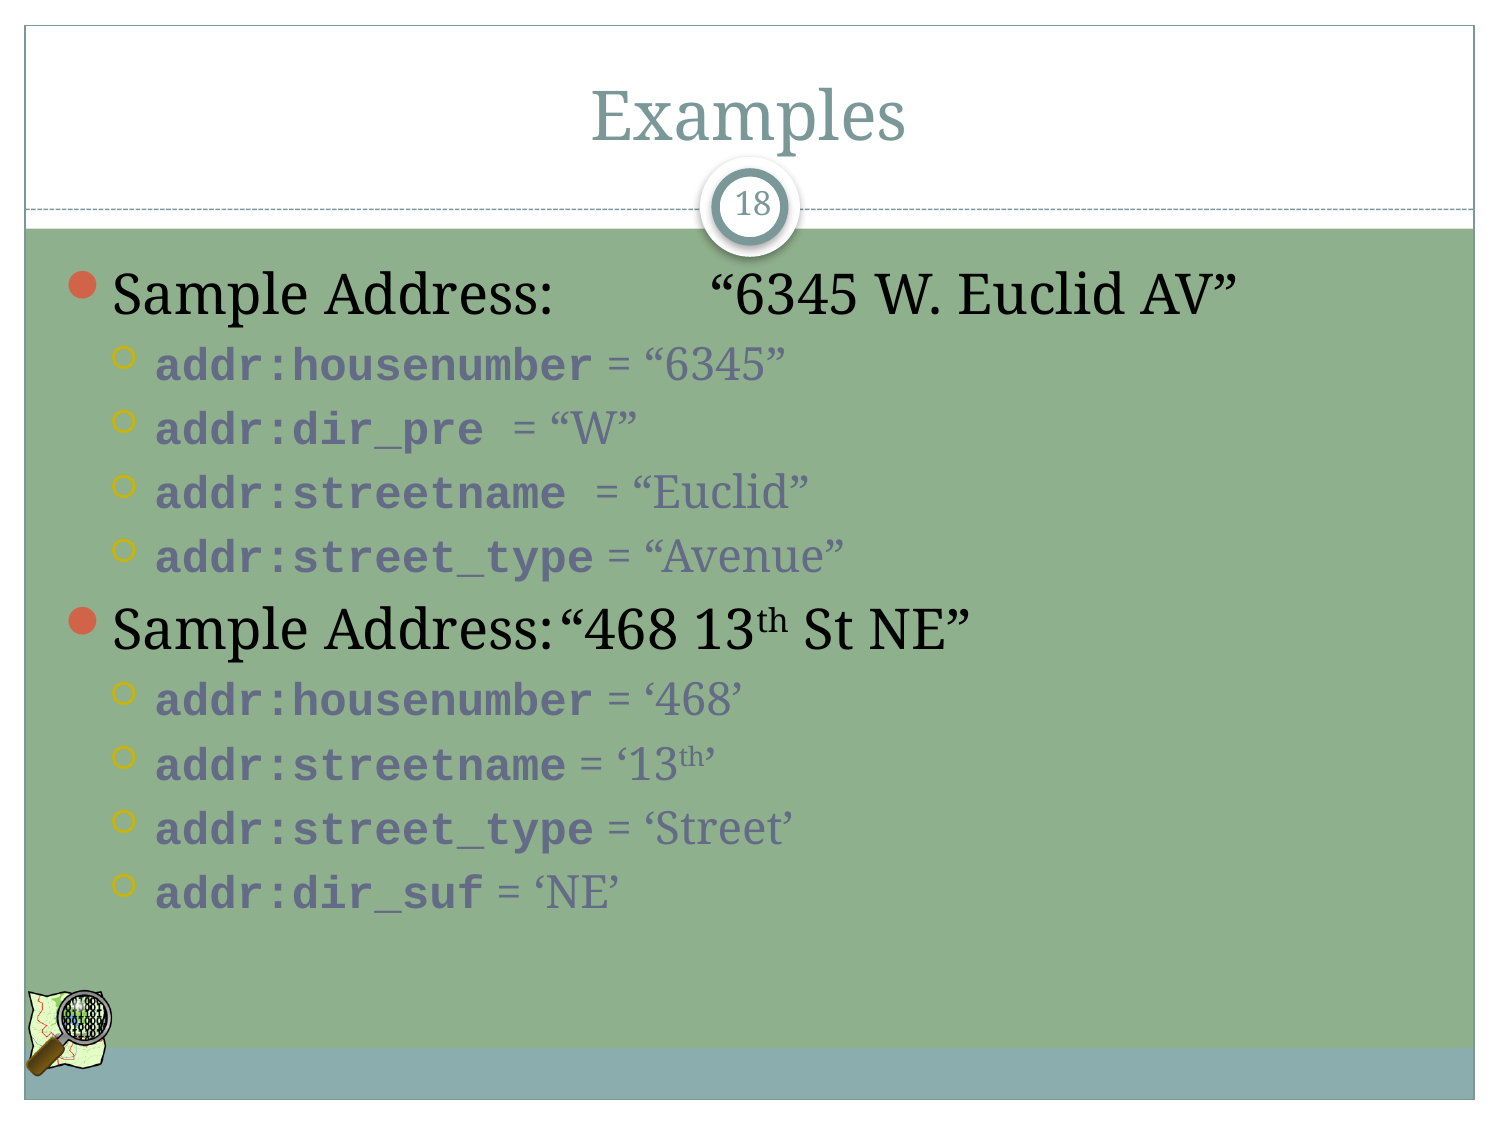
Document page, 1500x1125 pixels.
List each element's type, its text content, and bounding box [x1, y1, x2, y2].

slide_number 18 [715, 168, 791, 241]
picture [24, 987, 114, 1077]
title Examples [49, 37, 1450, 163]
list Sample Address: “6345 W. Euclid AV” addr:housenumber = “6345” addr:dir_pre = “W” addr:streetname = “Euclid” addr:street_type = “Avenue” Sample Address: “468 13th St NE” addr:housenumber = ‘468’ addr:streetname = ‘13th’ addr:street_type = ‘Street’ addr:dir_suf = ‘NE’ [49, 250, 1445, 1001]
